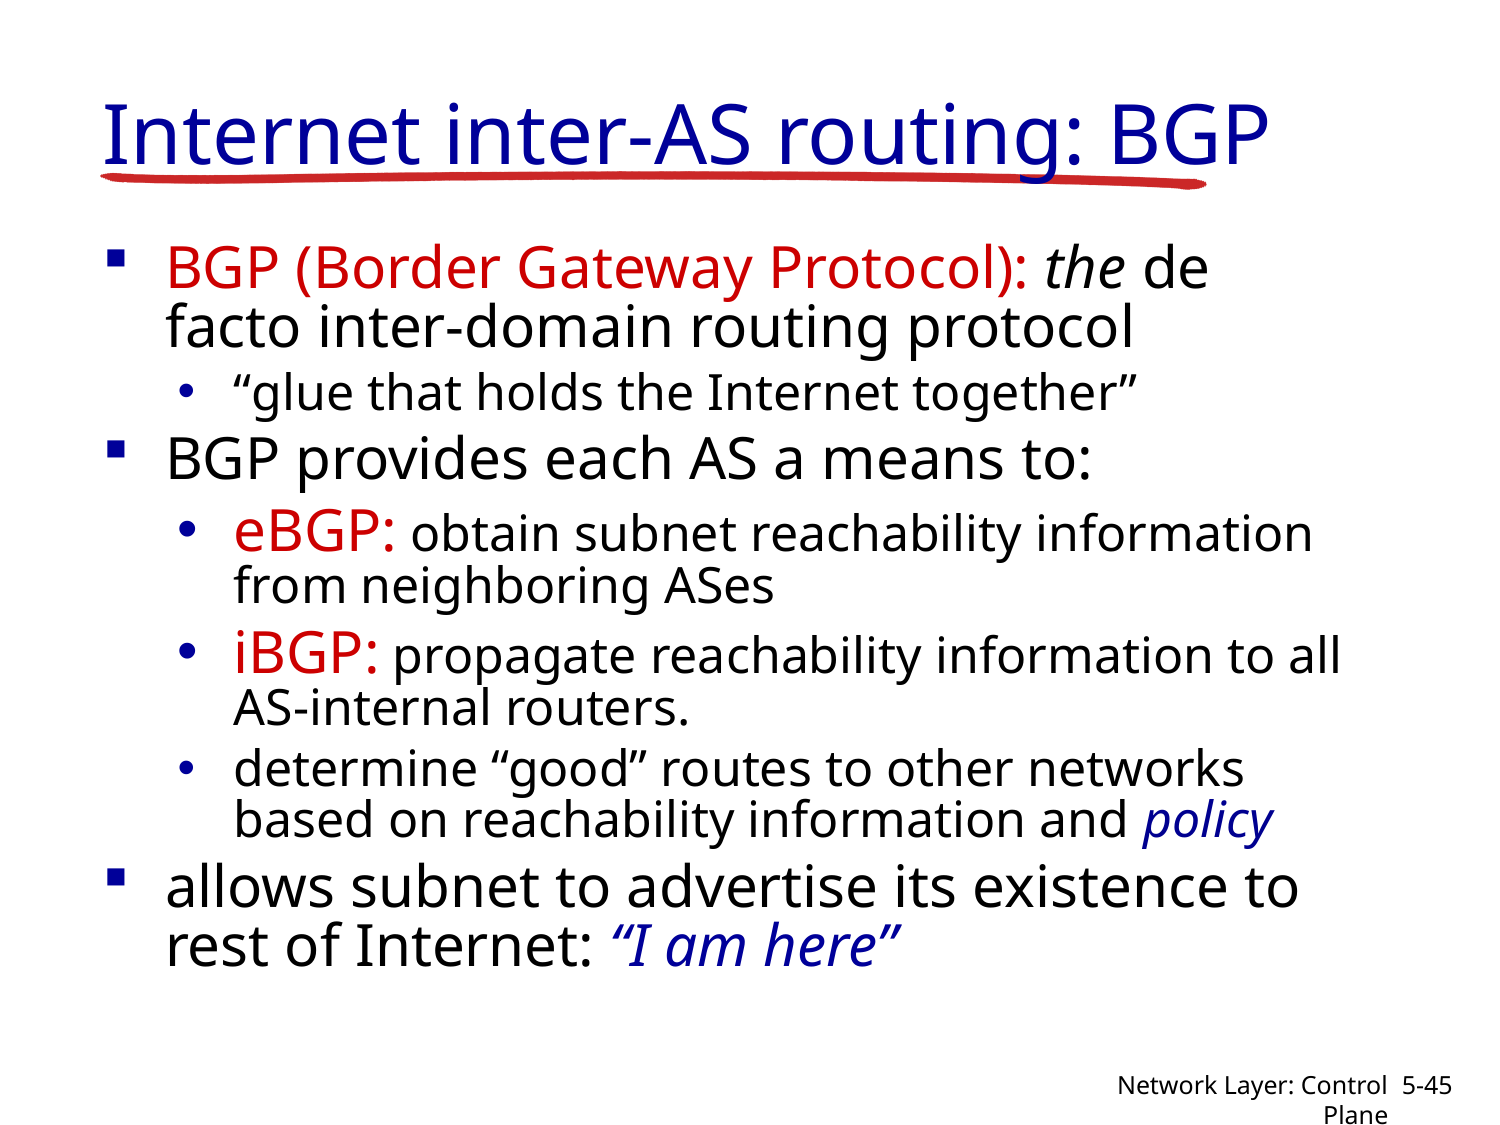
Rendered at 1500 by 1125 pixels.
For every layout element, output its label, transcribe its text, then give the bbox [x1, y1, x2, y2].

list BGP (Border Gateway Protocol): the de facto inter-domain routing protocol “glue that holds the Internet together” BGP provides each AS a means to: eBGP: obtain subnet reachability information from neighboring ASes iBGP: propagate reachability information to all AS-internal routers. determine “good” routes to other networks based on reachability information and policy allows subnet to advertise its existence to rest of Internet: “I am here” [87, 233, 1363, 1042]
picture [94, 166, 1220, 196]
slide_number 5-45 [1387, 1062, 1478, 1107]
footer Network Layer: Control Plane [1045, 1062, 1404, 1102]
title Internet inter-AS routing: BGP [87, 37, 1363, 225]
